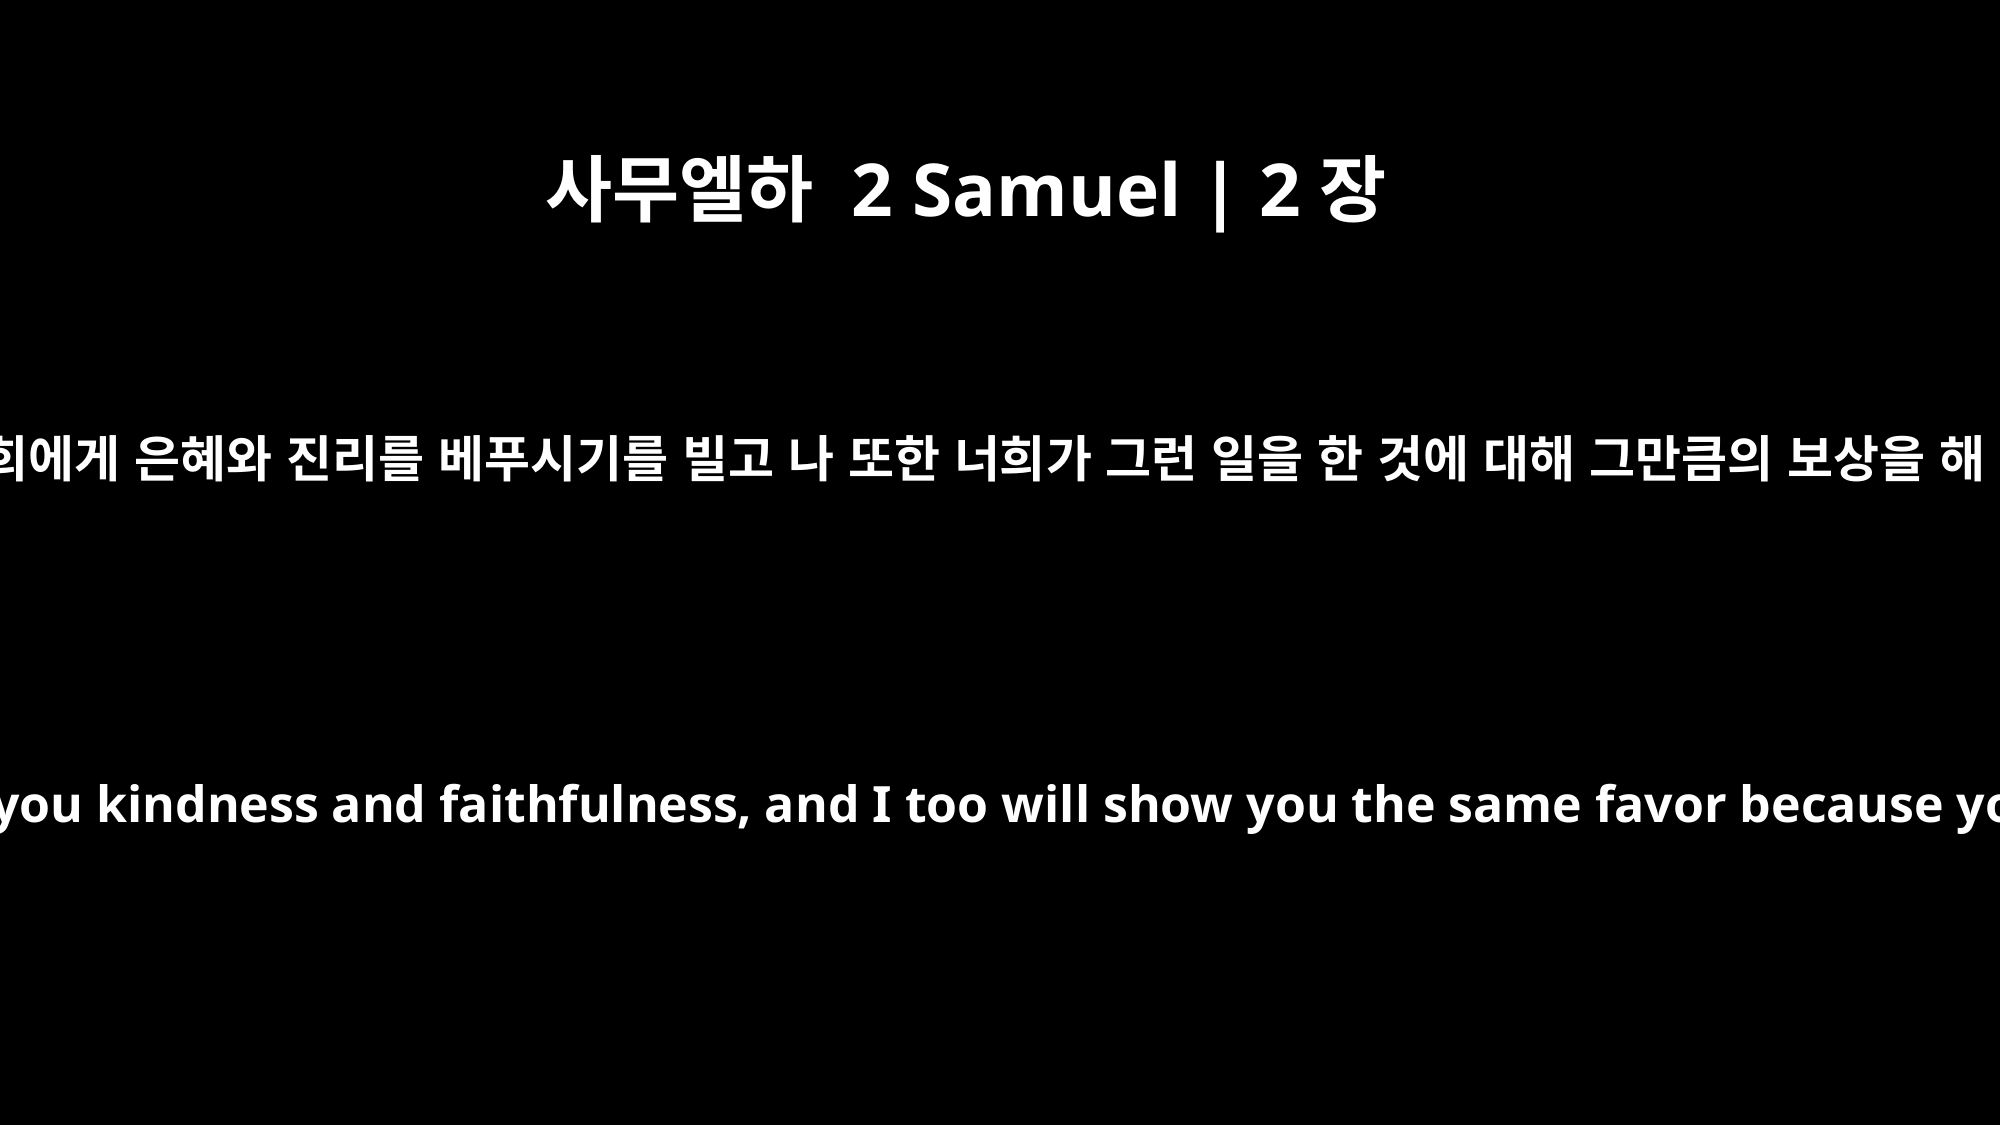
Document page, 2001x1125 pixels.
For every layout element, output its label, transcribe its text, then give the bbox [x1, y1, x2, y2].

text_box 사무엘하 2 Samuel | 2장 [530, 136, 1402, 239]
text_box 6 여호와께서 너희에게 은혜와 진리를 베푸시기를 빌고 나 또한 너희가 그런 일을 한 것에 대해 그만큼의 보상을 해 줄 것이다. [0, 359, 2000, 495]
text_box May the LORD now show you kindness and faithfulness, and I too will show you the same favor because you have done this. [0, 764, 2000, 840]
